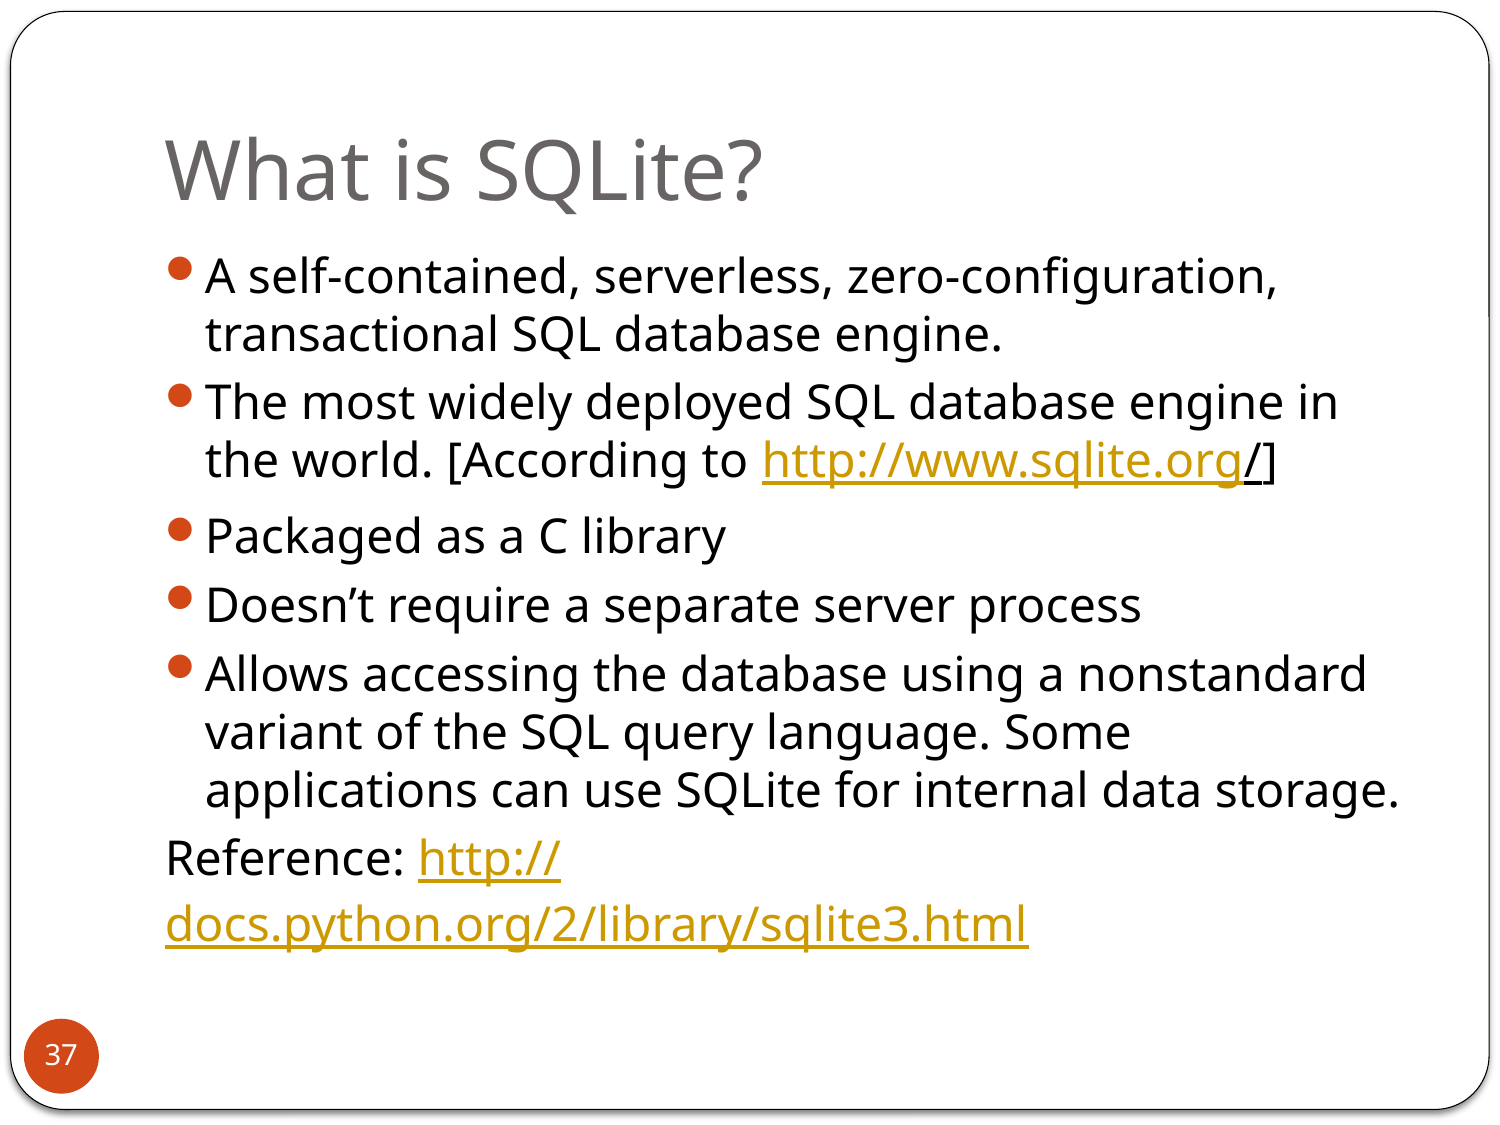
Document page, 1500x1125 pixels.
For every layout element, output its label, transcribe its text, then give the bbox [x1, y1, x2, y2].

title What is SQLite? [150, 45, 1425, 233]
list A self-contained, serverless, zero-configuration, transactional SQL database engine. The most widely deployed SQL database engine in the world. [According to http://www.sqlite.org/] Packaged as a C library Doesn’t require a separate server process Allows accessing the database using a nonstandard variant of the SQL query language. Some applications can use SQLite for internal data storage. Reference: http://docs.python.org/2/library/sqlite3.html [150, 237, 1425, 988]
slide_number 37 [23, 1018, 99, 1094]
